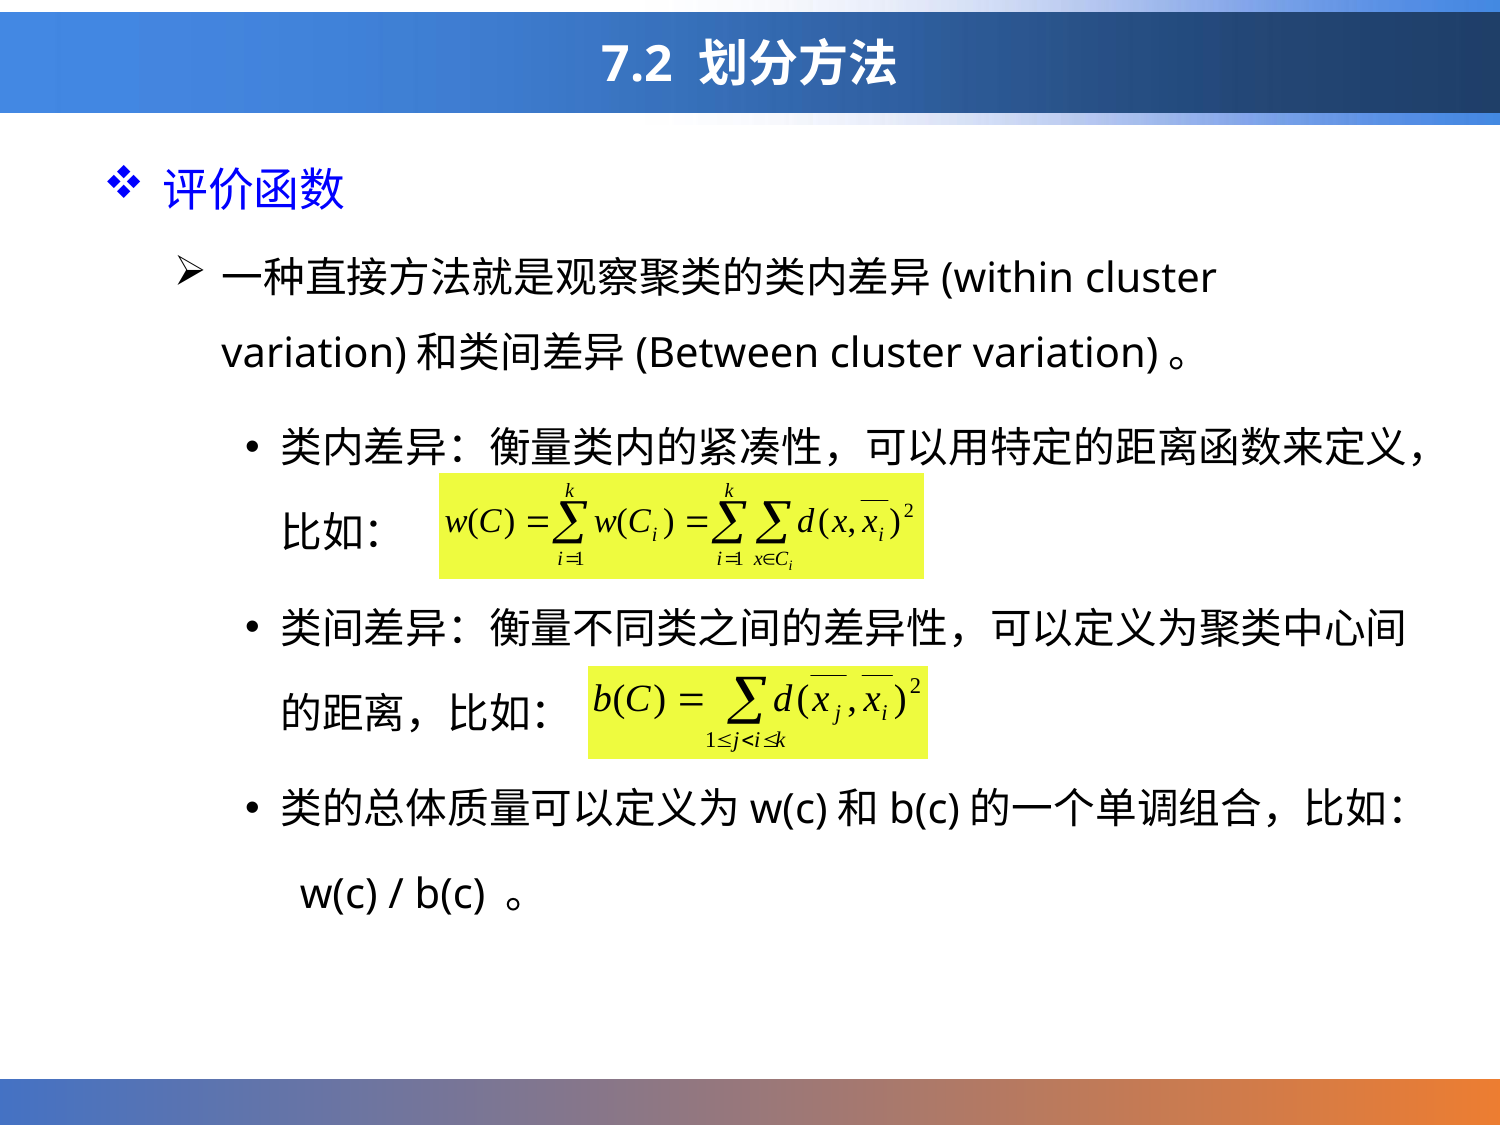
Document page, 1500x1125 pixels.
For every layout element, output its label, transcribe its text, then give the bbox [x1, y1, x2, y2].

title 7.2 划分方法 [29, 22, 1471, 102]
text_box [1394, 1079, 1399, 1125]
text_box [438, 472, 924, 579]
picture [0, 0, 1500, 125]
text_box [587, 666, 929, 760]
list 评价函数 一种直接方法就是观察聚类的类内差异(within cluster variation)和类间差异(Between cluster variation)。 类内差异：衡量类内的紧凑性，可以用特定的距离函数来定义，比如： 类间差异：衡量不同类之间的差异性，可以定义为聚类中心间的距离，比如： 类的总体质量可以定义为w(c)和b(c)的一个单调组合，比如： w(c) / b(c) 。 [88, 125, 1424, 1033]
